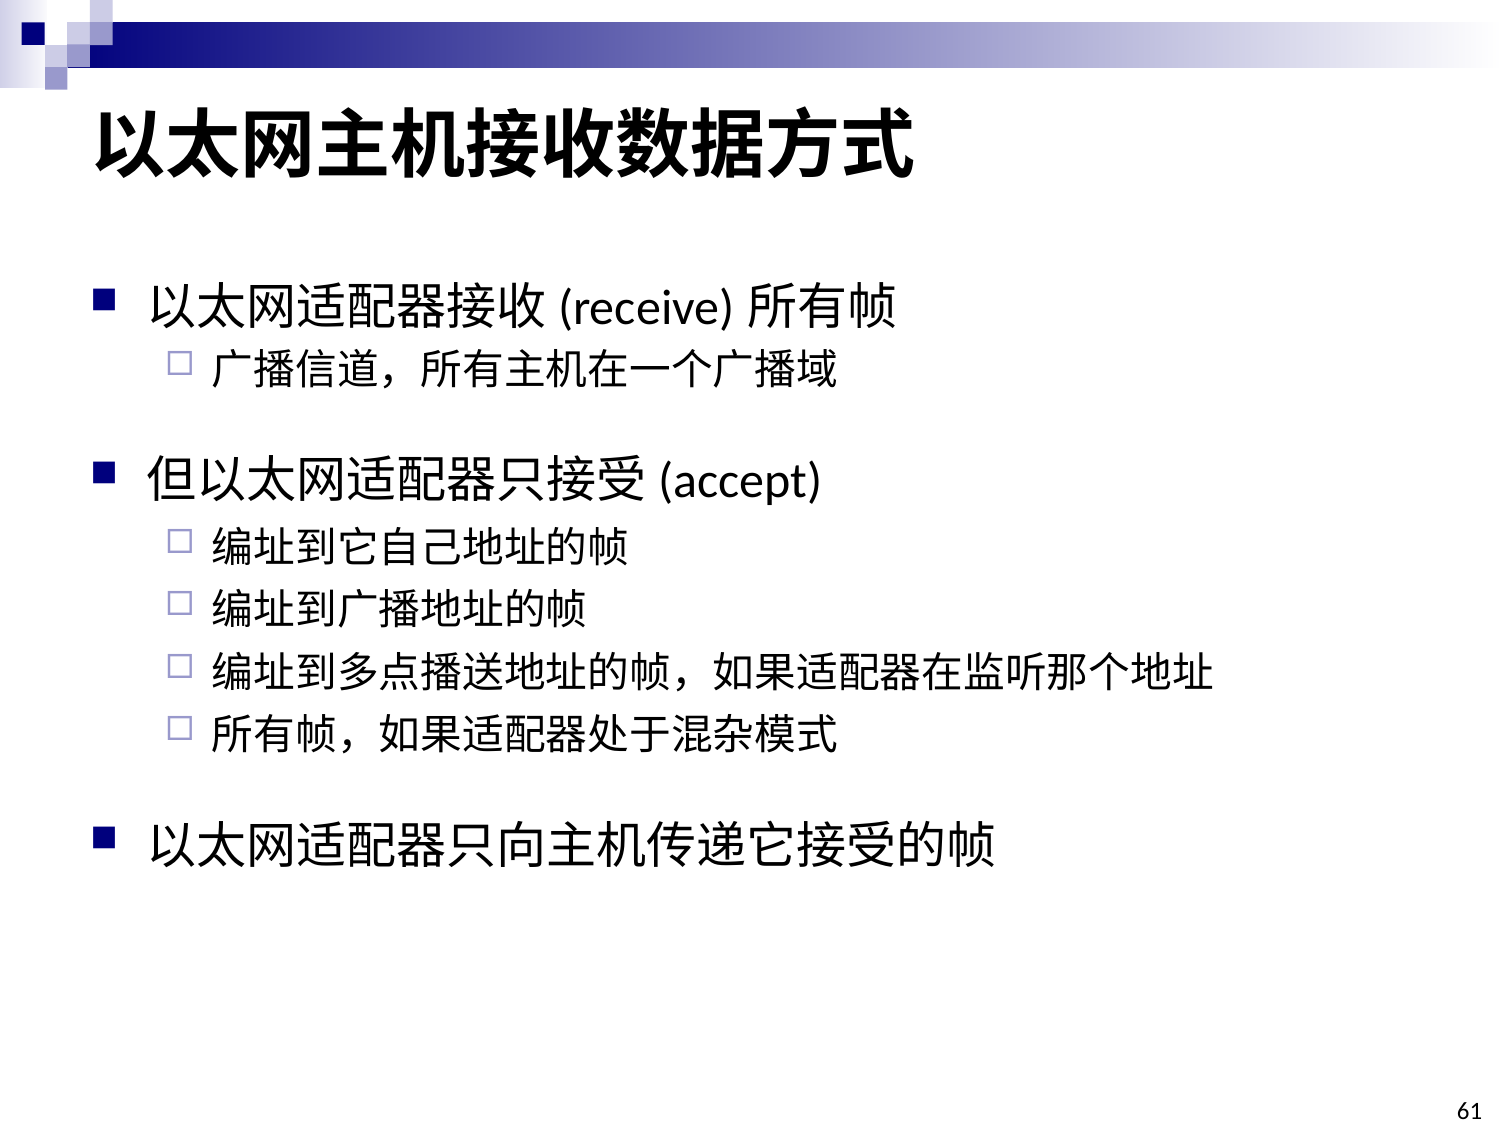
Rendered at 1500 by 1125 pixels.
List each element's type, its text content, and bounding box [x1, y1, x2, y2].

slide_number 61 [1448, 1100, 1483, 1125]
list 以太网适配器接收(receive)所有帧 广播信道，所有主机在一个广播域 但以太网适配器只接受(accept) 编址到它自己地址的帧 编址到广播地址的帧 编址到多点播送地址的帧，如果适配器在监听那个地址 所有帧，如果适配器处于混杂模式 以太网适配器只向主机传递它接受的帧 [75, 237, 1425, 1063]
title 以太网主机接收数据方式 [75, 75, 1425, 209]
